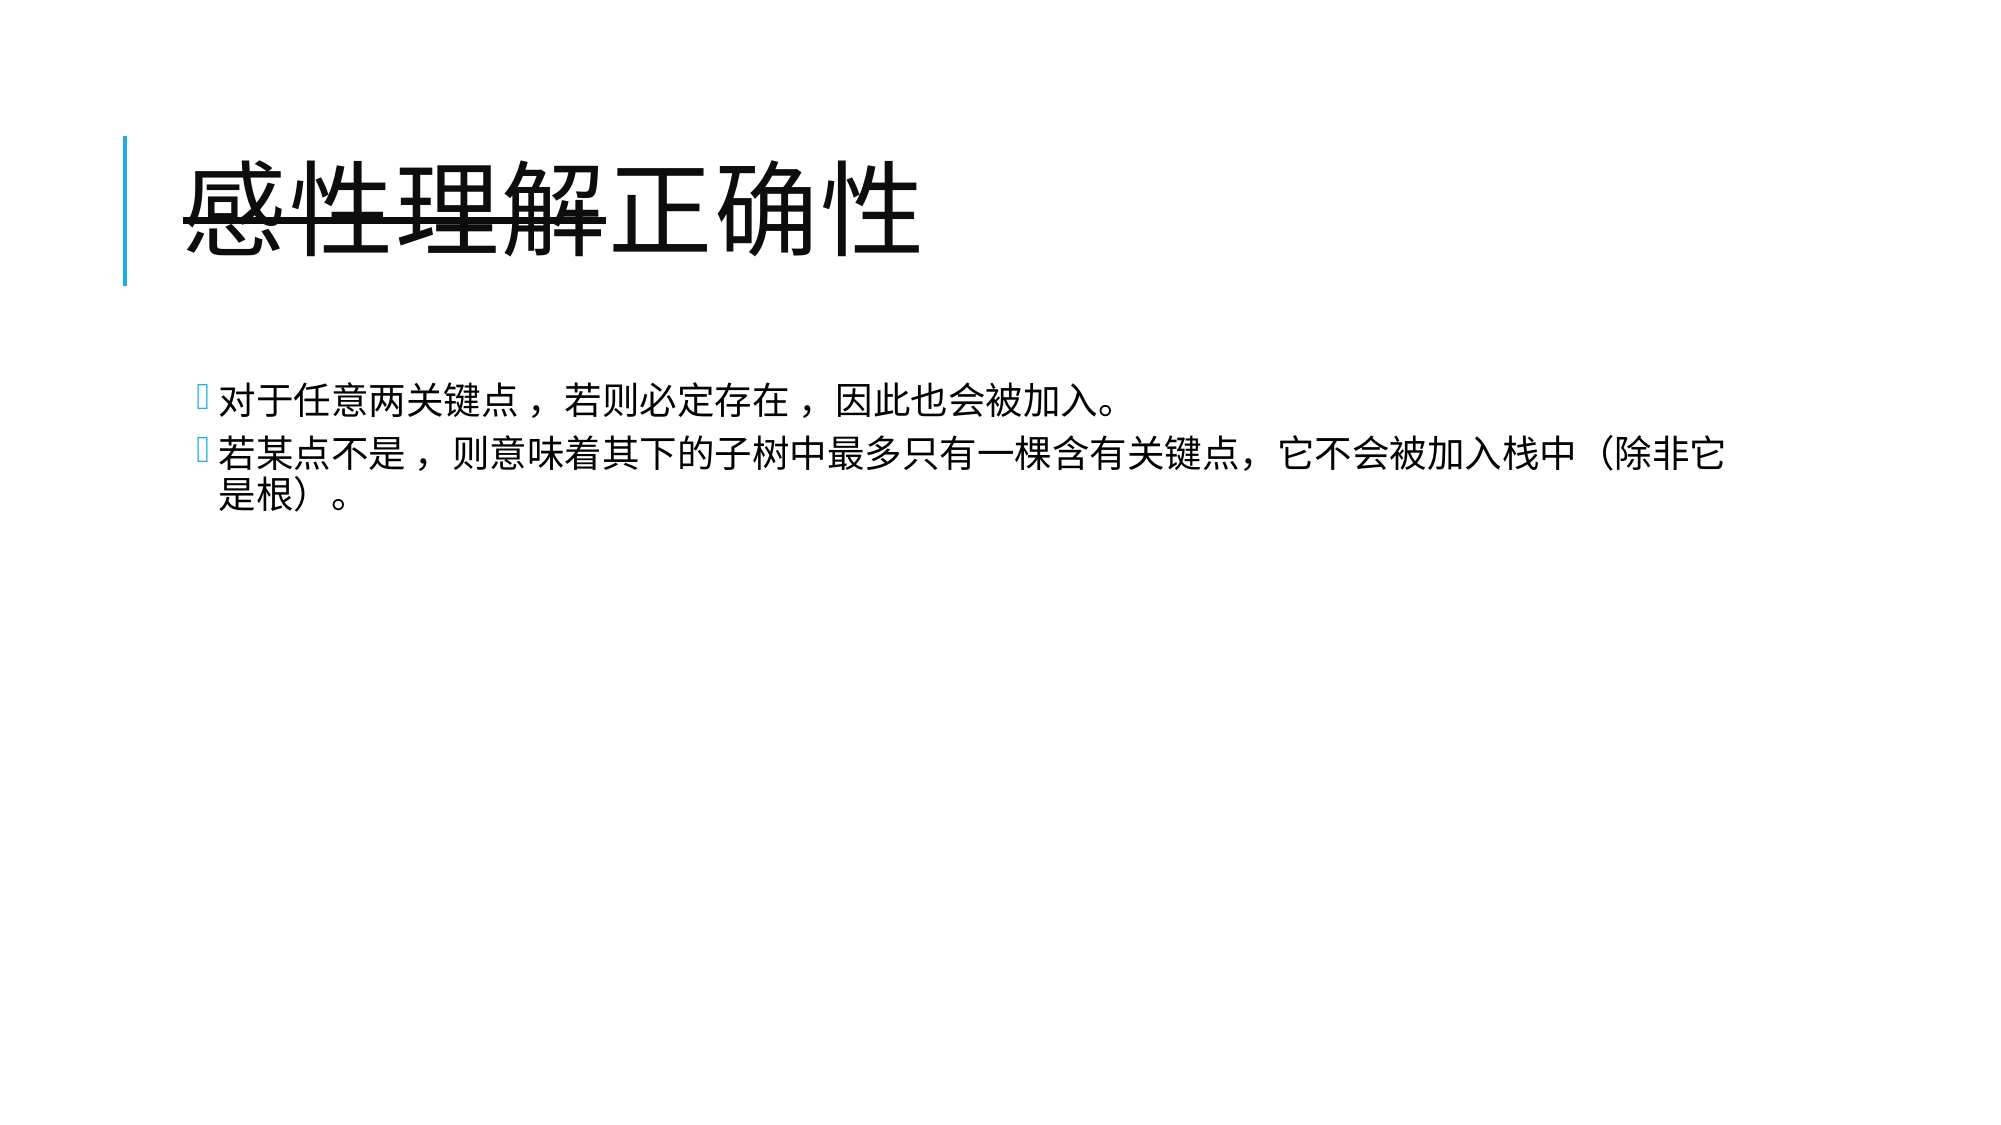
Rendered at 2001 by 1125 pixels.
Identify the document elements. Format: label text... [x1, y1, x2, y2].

title 感性理解正确性 [168, 96, 1763, 342]
